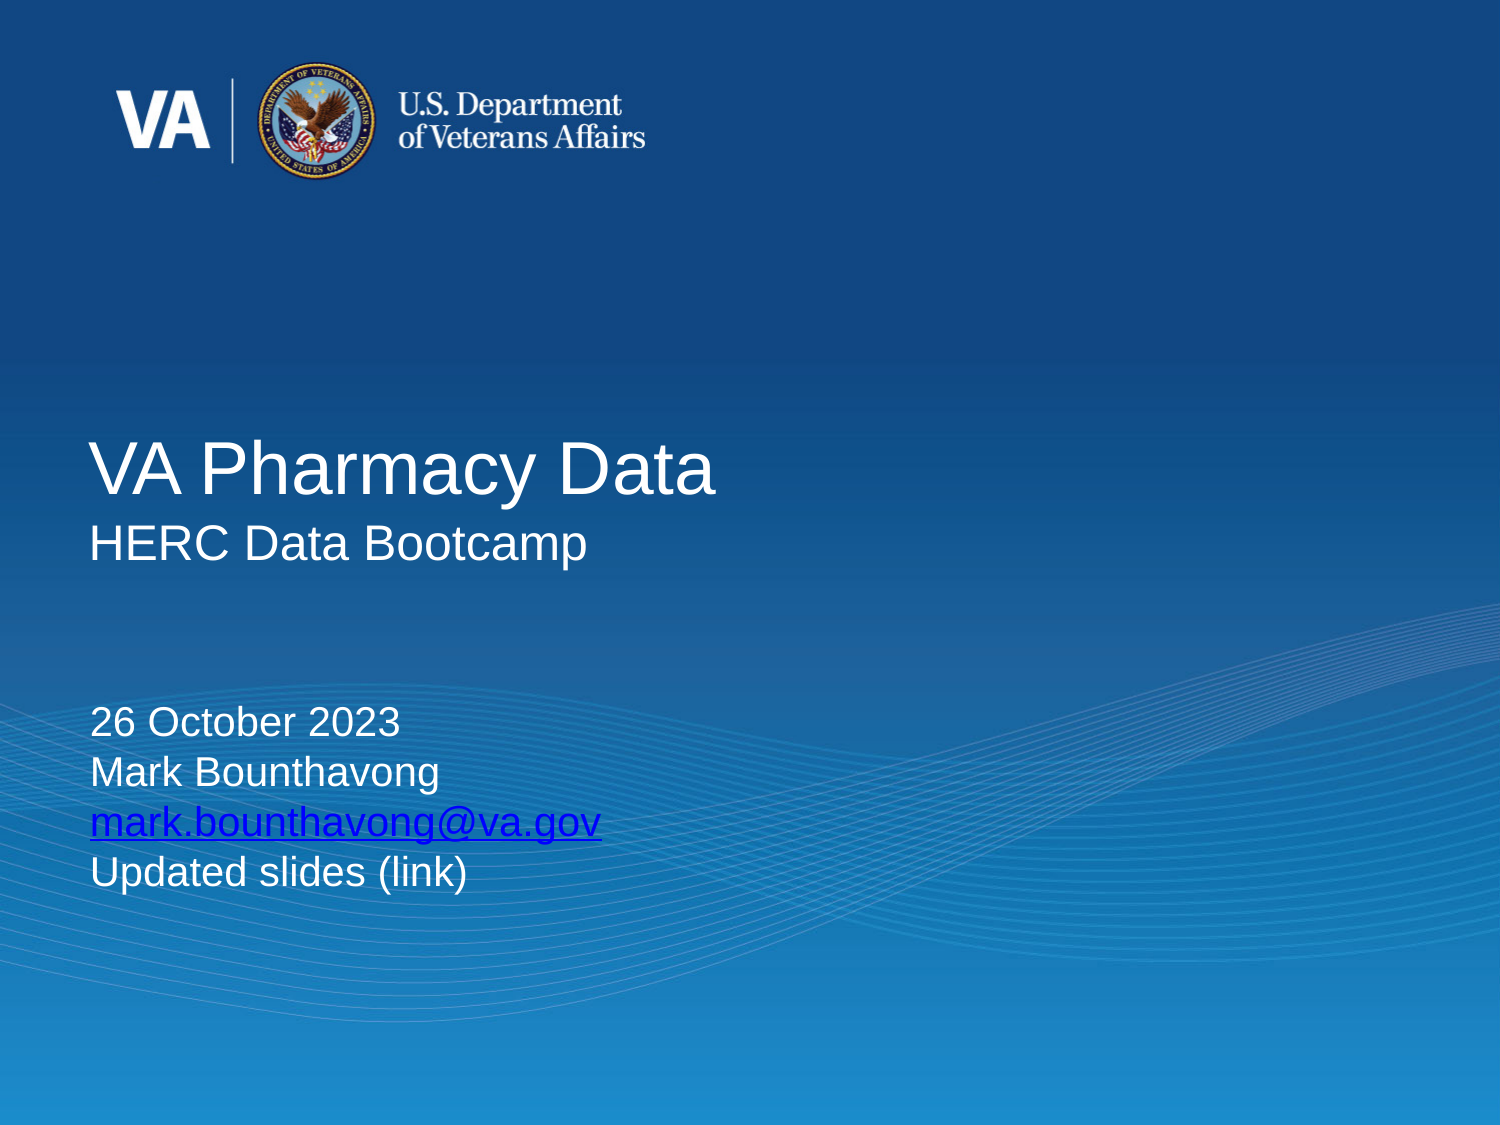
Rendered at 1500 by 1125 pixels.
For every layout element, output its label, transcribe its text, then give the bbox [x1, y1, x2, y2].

subtitle 26 October 2023 Mark Bounthavong mark.bounthavong@va.gov Updated slides (link) [75, 687, 1088, 975]
title VA Pharmacy Data HERC Data Bootcamp [73, 412, 1337, 642]
picture [0, 0, 1500, 1125]
